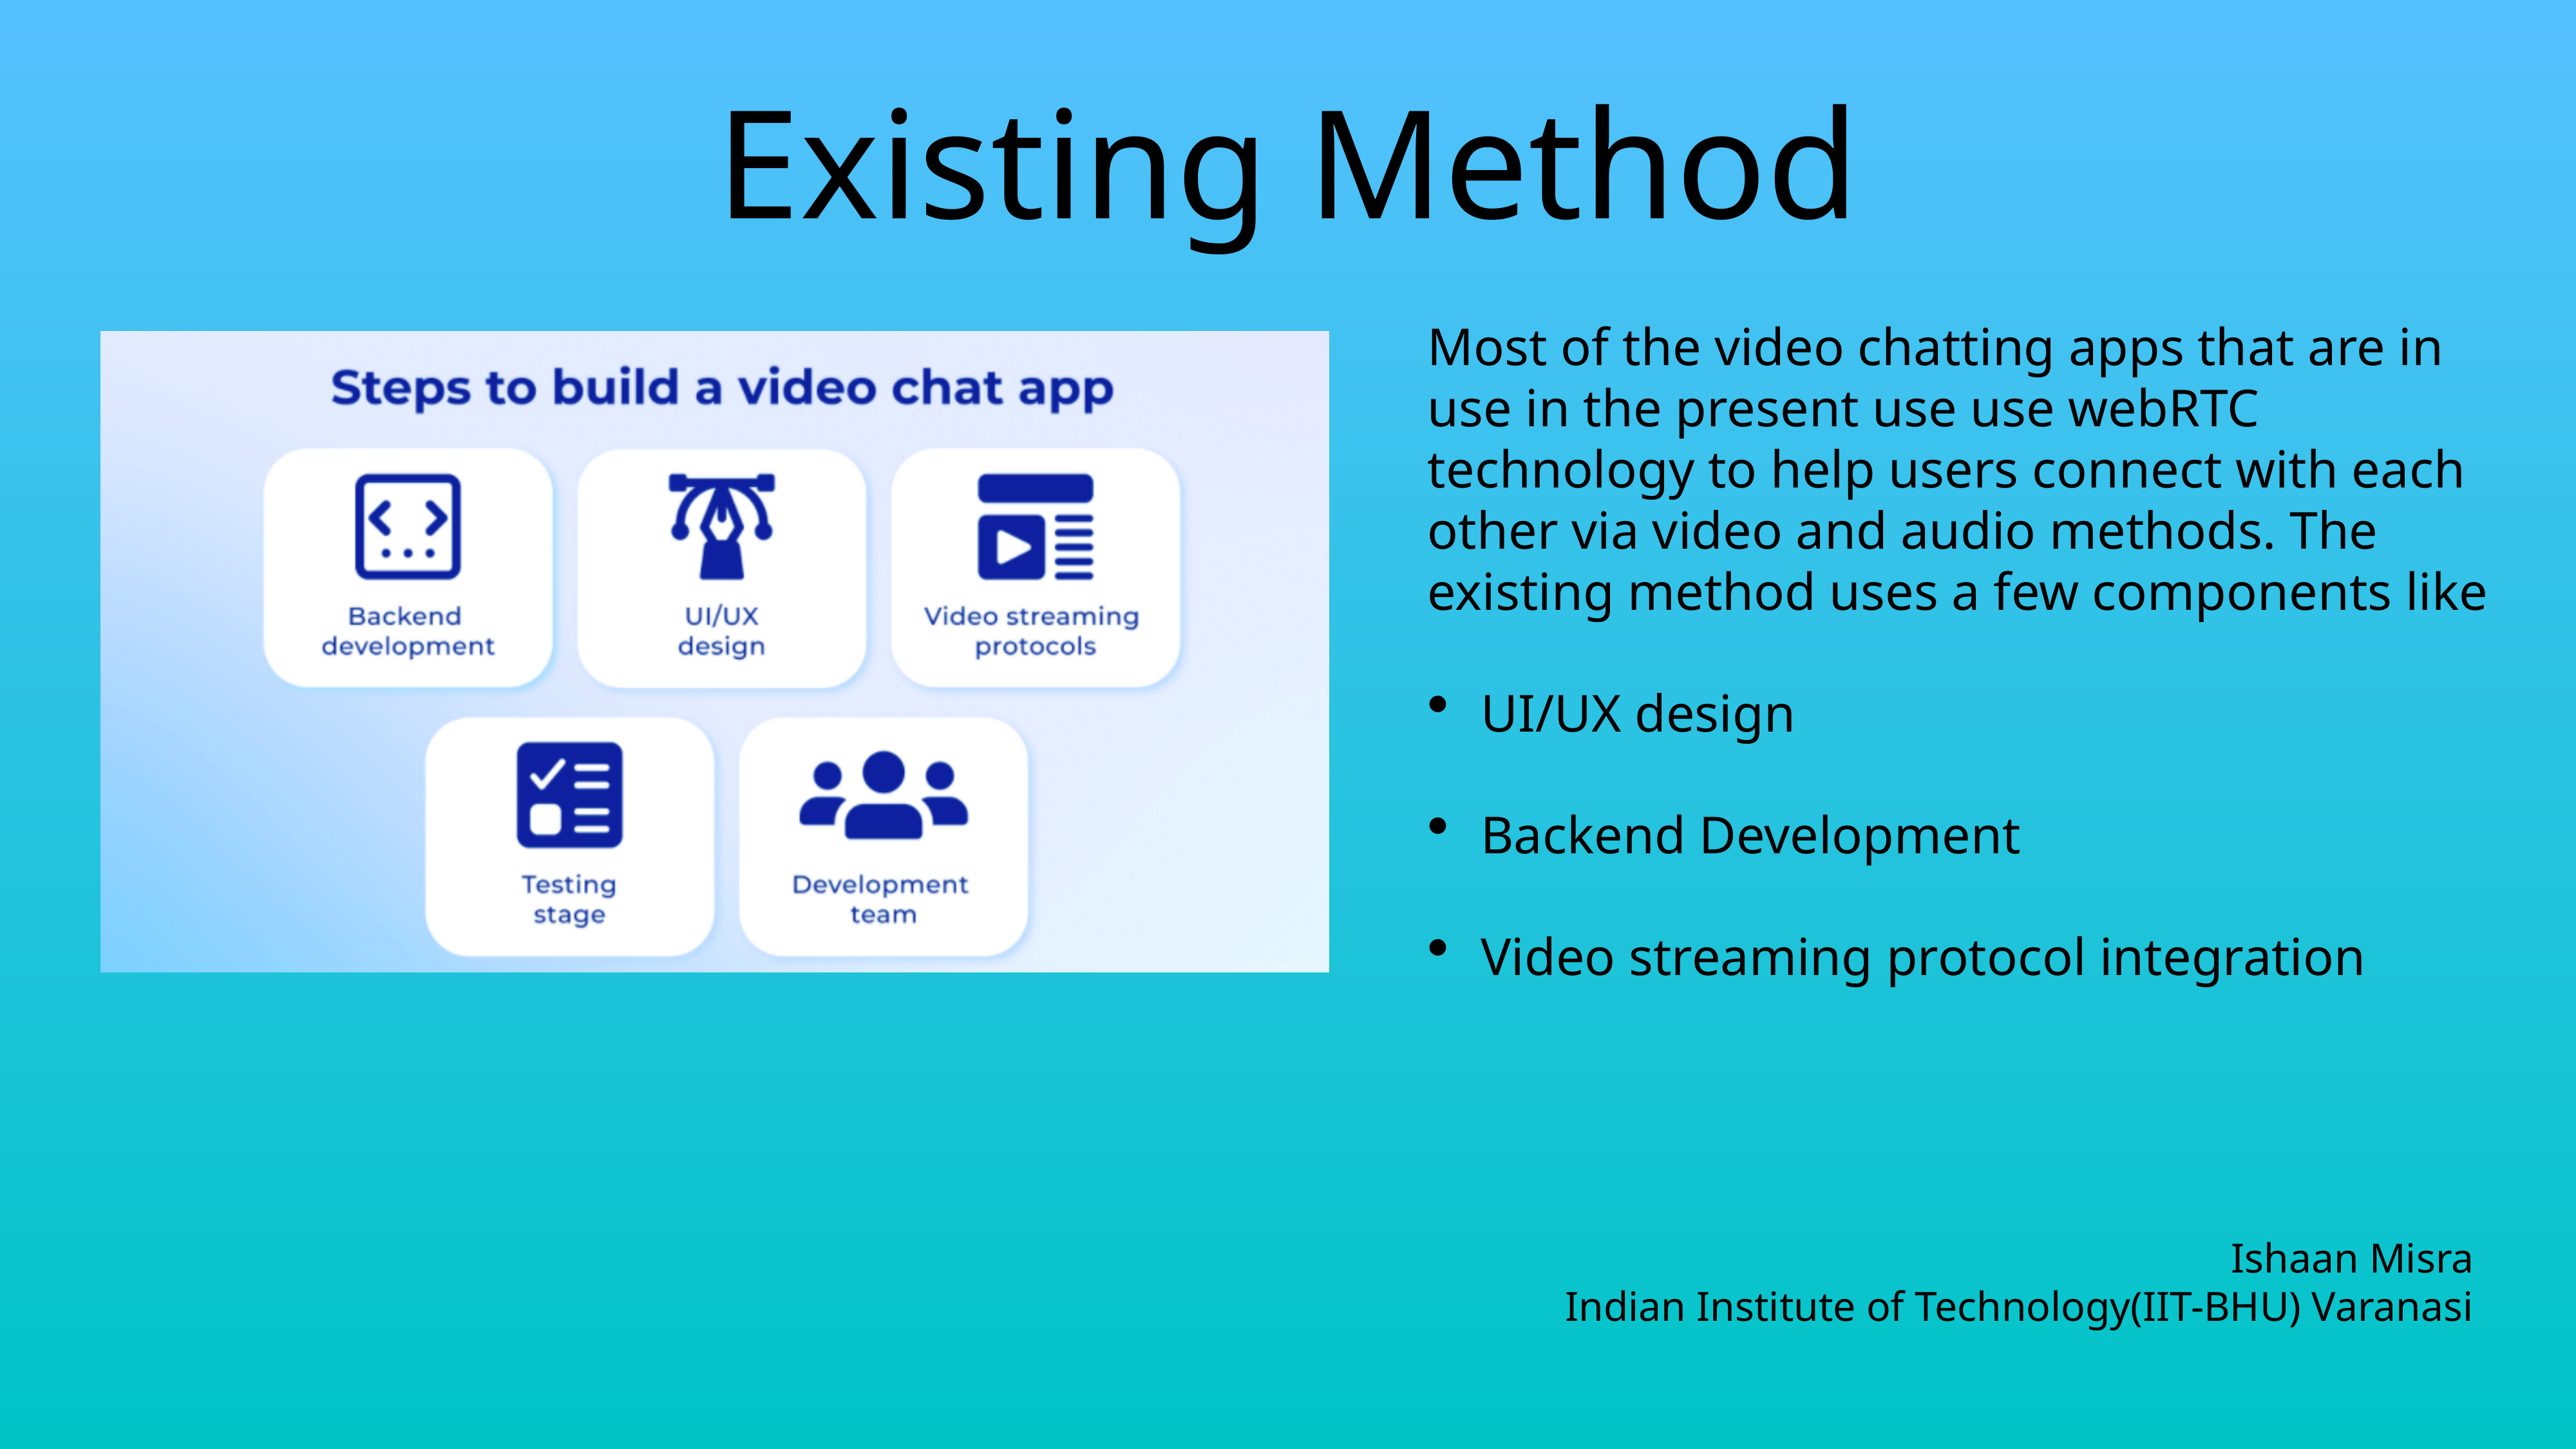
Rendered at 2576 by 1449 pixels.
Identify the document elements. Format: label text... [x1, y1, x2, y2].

picture [100, 331, 1330, 972]
text_box Ishaan Misra Indian Institute of Technology(IIT-BHU) Varanasi [1559, 1227, 2480, 1335]
title Existing Method [178, 37, 2398, 279]
list Most of the video chatting apps that are in use in the present use use webRTC technology to help users connect with each other via video and audio methods. The existing method uses a few components like UI/UX design Backend Development Video streaming protocol integration [1422, 308, 2503, 1292]
